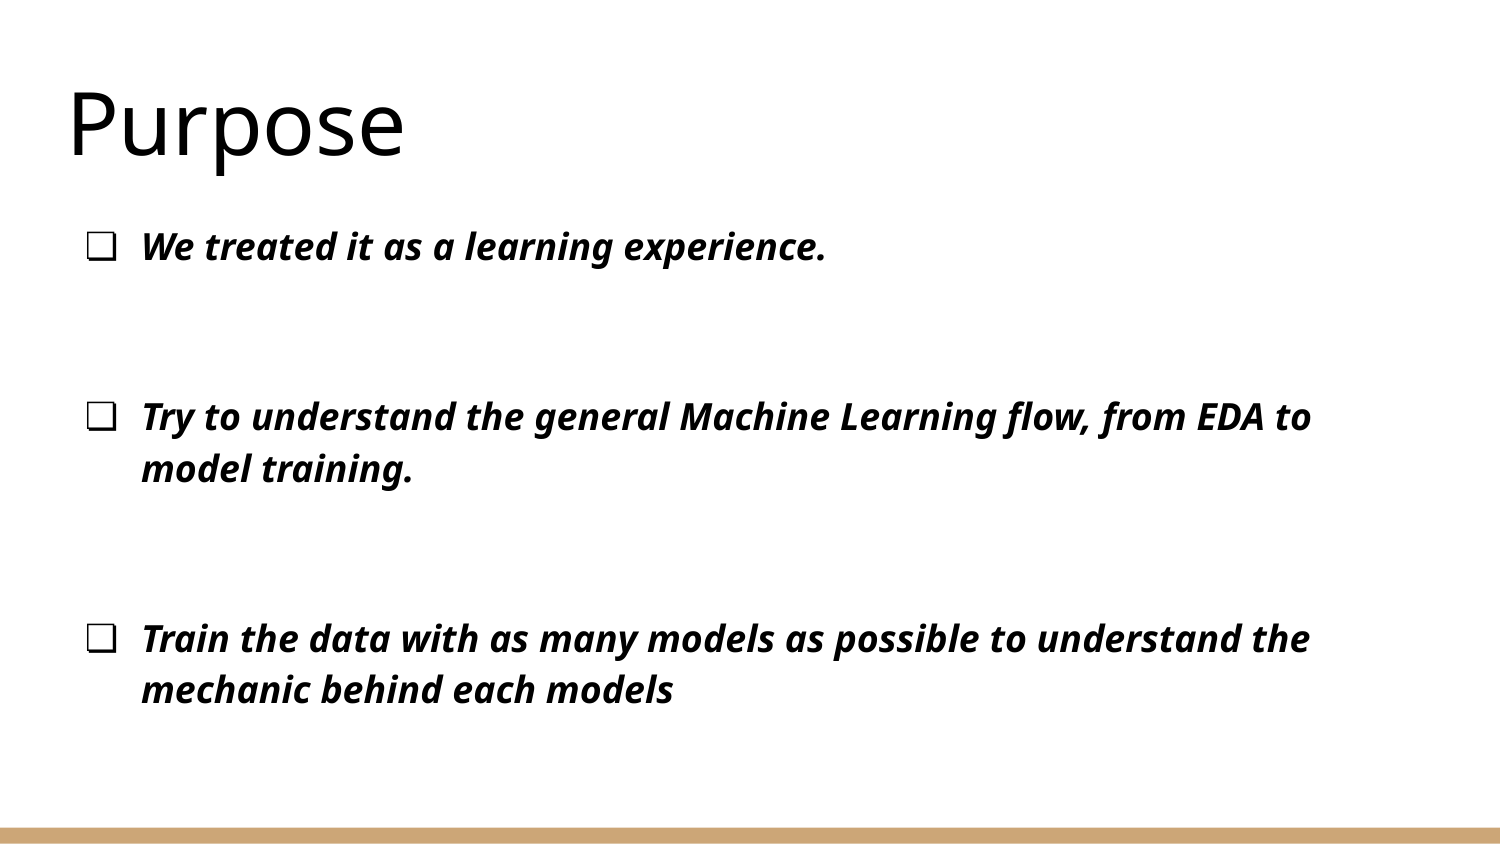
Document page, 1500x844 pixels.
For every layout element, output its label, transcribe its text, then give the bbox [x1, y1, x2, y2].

list We treated it as a learning experience. Try to understand the general Machine Learning flow, from EDA to model training. Train the data with as many models as possible to understand the mechanic behind each models [51, 200, 1449, 752]
title Purpose [51, 51, 1449, 189]
